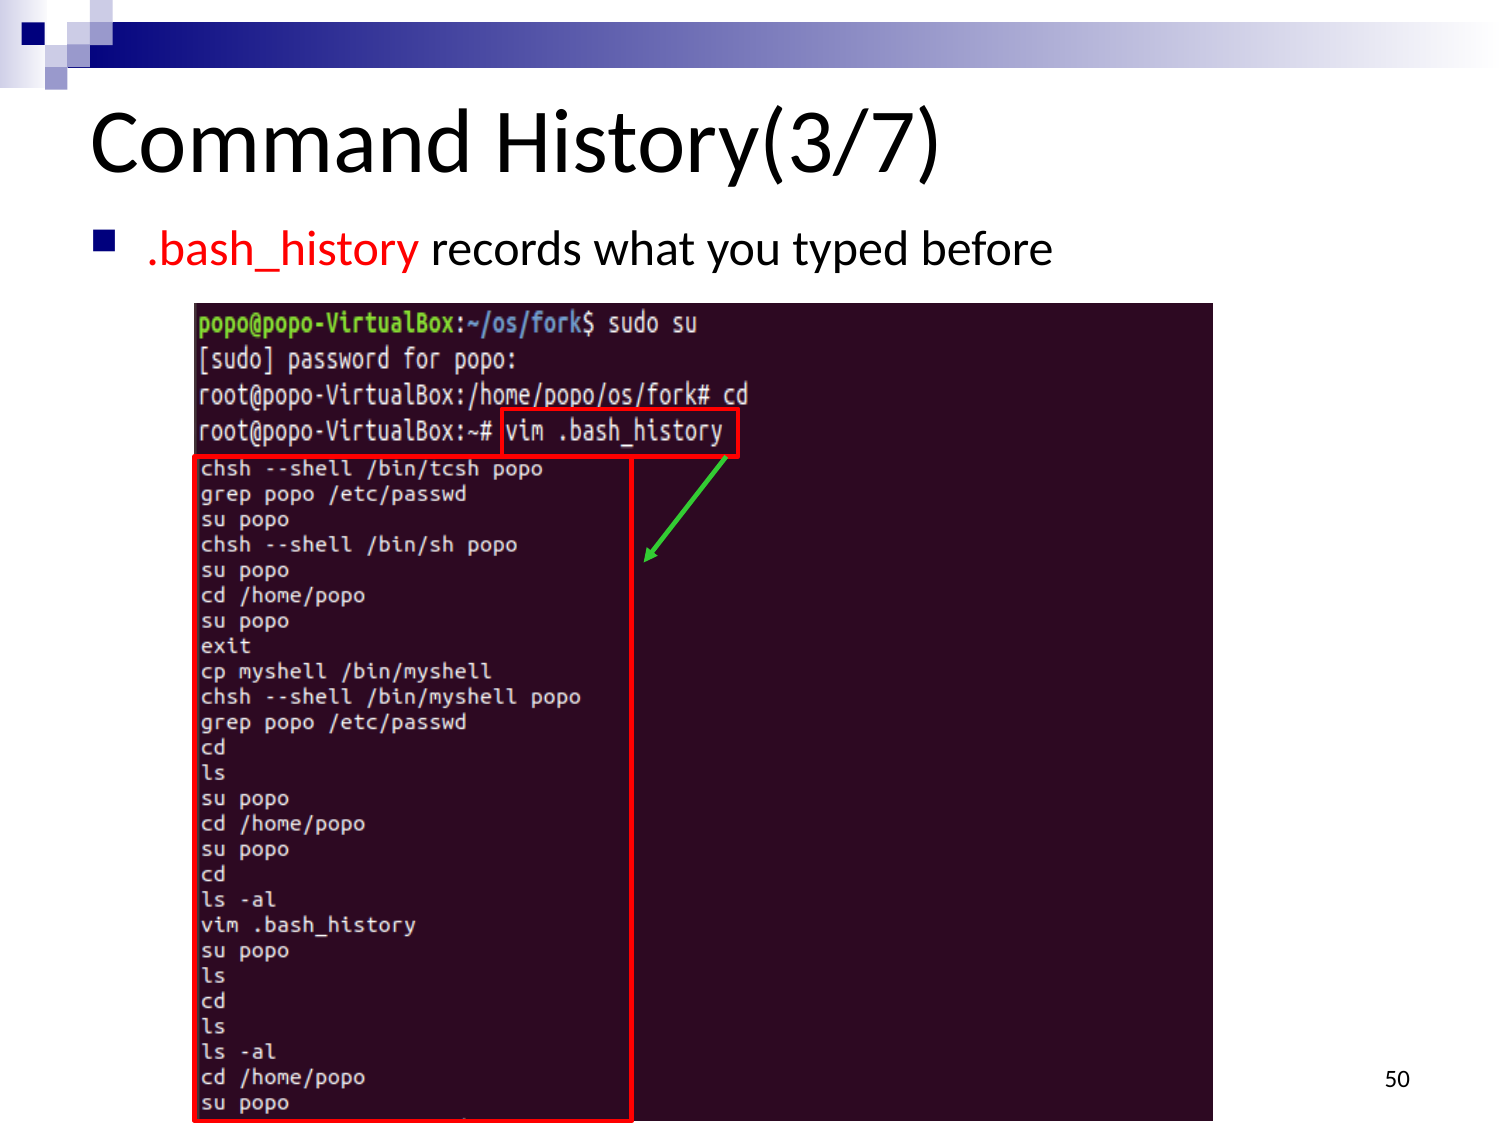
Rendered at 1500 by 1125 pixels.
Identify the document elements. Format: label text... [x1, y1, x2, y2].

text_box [643, 456, 727, 563]
title Command History(3/7) [75, 75, 1425, 197]
slide_number 50 [1218, 1025, 1425, 1100]
list .bash_history records what you typed before [75, 208, 1425, 963]
picture [194, 303, 1214, 1122]
